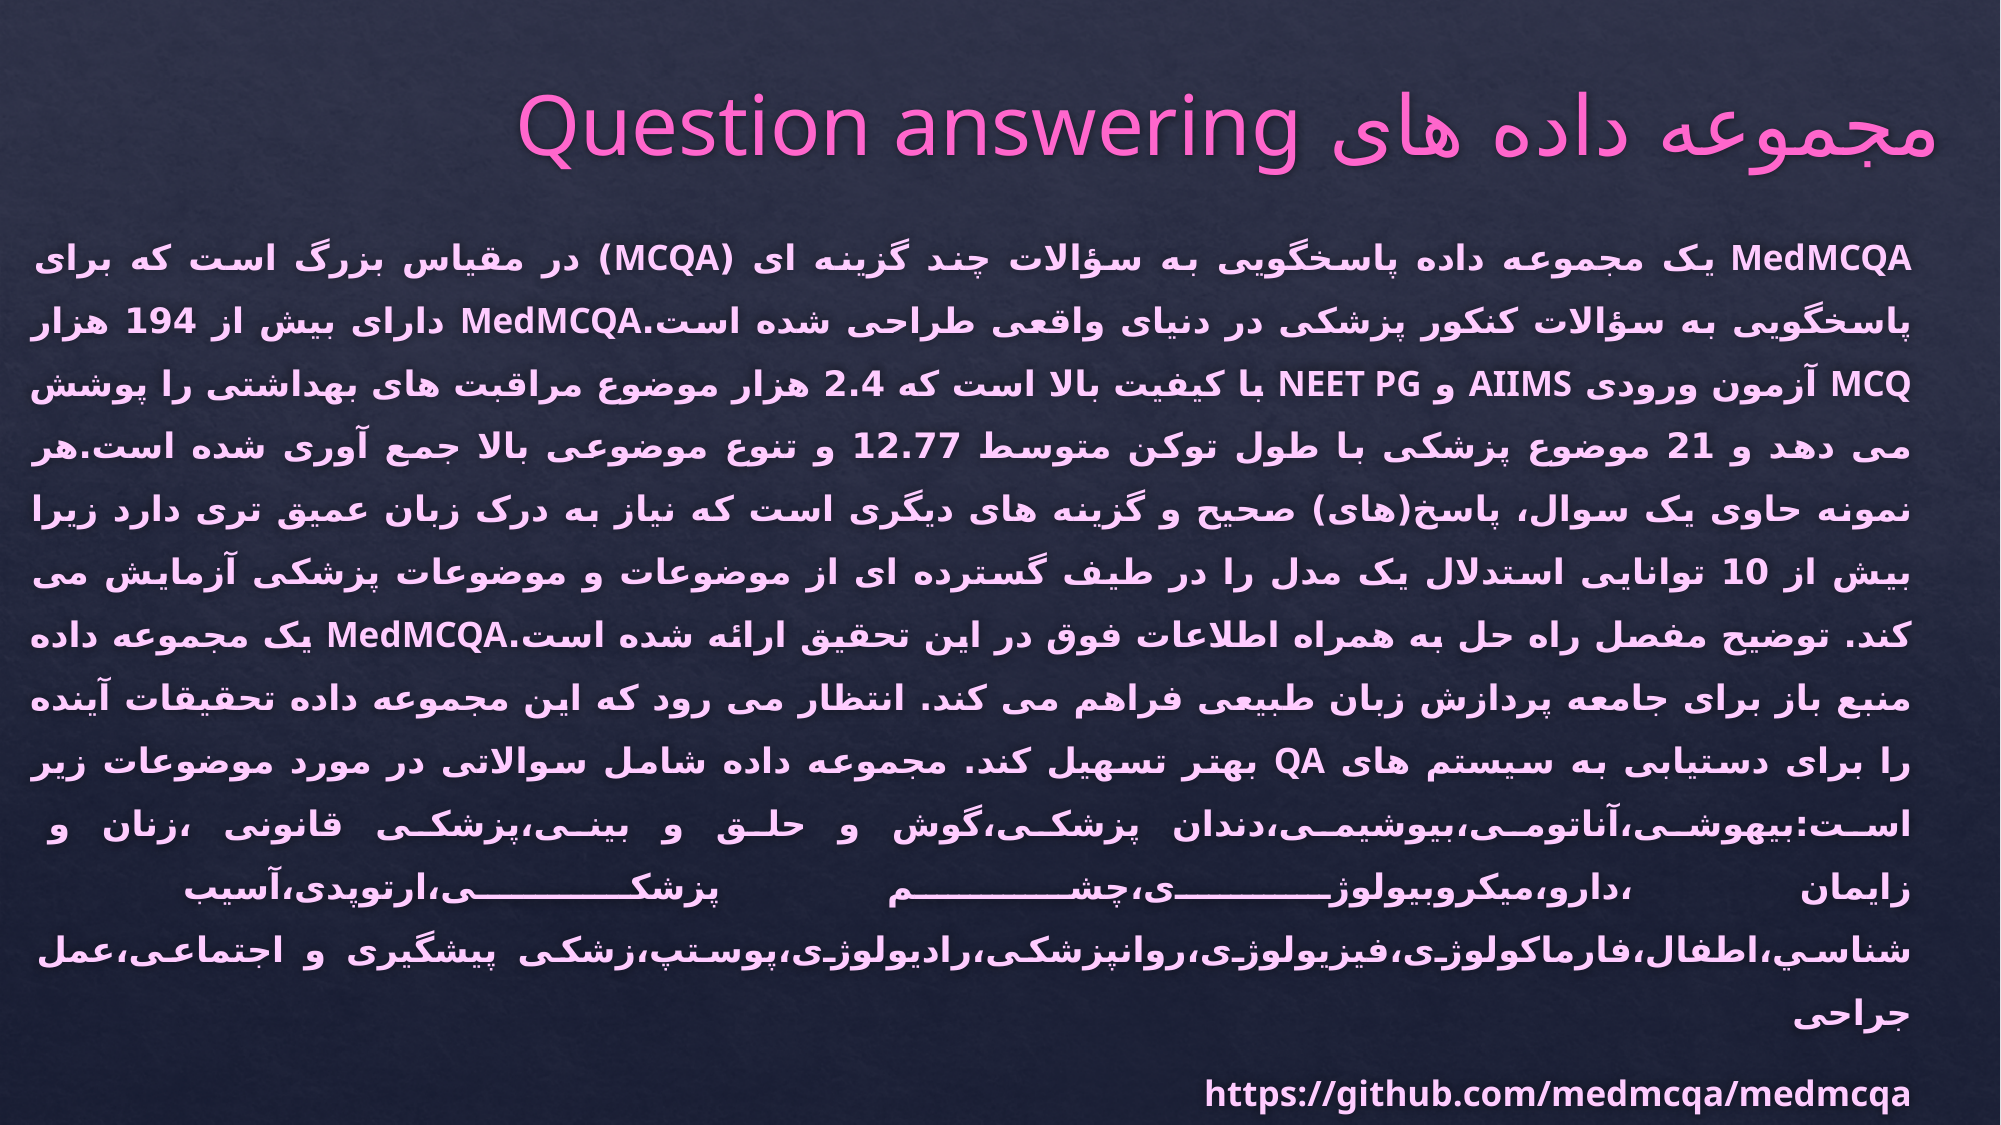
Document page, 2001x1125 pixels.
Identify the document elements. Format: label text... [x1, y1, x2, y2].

title مجموعه داده های Question answering [383, 41, 1958, 180]
list MedMCQA یک مجموعه داده پاسخگویی به سؤالات چند گزینه ای (MCQA) در مقیاس بزرگ است که برای پاسخگویی به سؤالات کنکور پزشکی در دنیای واقعی طراحی شده است.MedMCQA دارای بیش از 194 هزار MCQ آزمون ورودی AIIMS و NEET PG با کیفیت بالا است که 2.4 هزار موضوع مراقبت های بهداشتی را پوشش می دهد و 21 موضوع پزشکی با طول توکن متوسط ​​12.77 و تنوع موضوعی بالا جمع آوری شده است.هر نمونه حاوی یک سوال، پاسخ(های) صحیح و گزینه های دیگری است که نیاز به درک زبان عمیق تری دارد زیرا بیش از 10 توانایی استدلال یک مدل را در طیف گسترده ای از موضوعات و موضوعات پزشکی آزمایش می کند. توضیح مفصل راه حل به همراه اطلاعات فوق در این تحقیق ارائه شده است.MedMCQA یک مجموعه داده منبع باز برای جامعه پردازش زبان طبیعی فراهم می کند. انتظار می رود که این مجموعه داده تحقیقات آینده را برای دستیابی به سیستم های QA بهتر تسهیل کند. مجموعه داده شامل سوالاتی در مورد موضوعات زیر است:بیهوشی،آناتومی،بیوشیمی،دندان پزشکی،گوش و حلق و بینی،پزشکی قانونی ،زنان و زایمان ،دارو،میکروبیولوژی،چشم پزشکی،ارتوپدی،آسيب شناسي،اطفال،فارماکولوژی،فیزیولوژی،روانپزشکی،رادیولوژی،پوستپ،زشکی پیشگیری و اجتماعی،عمل جراحی https://github.com/medmcqa/medmcqa [13, 206, 1927, 1125]
